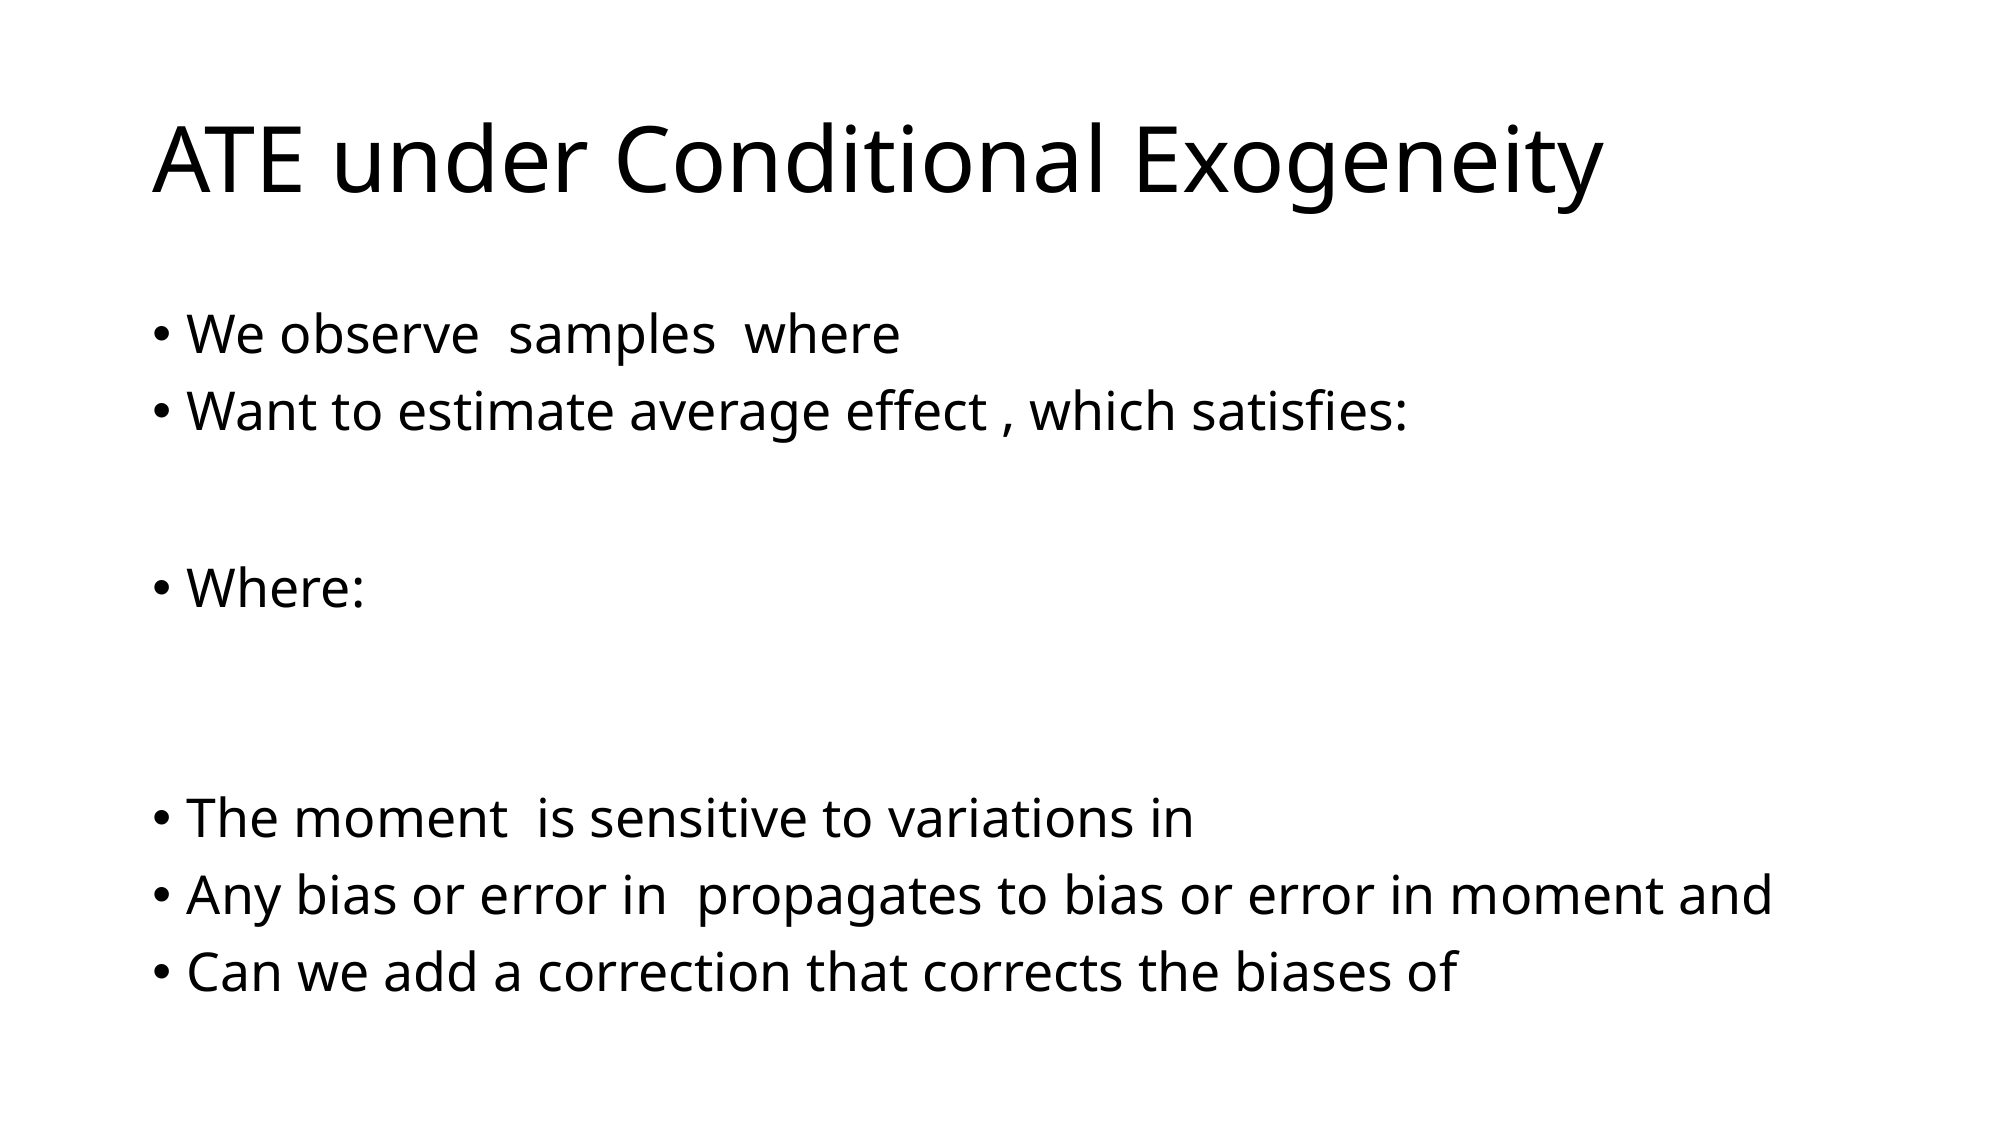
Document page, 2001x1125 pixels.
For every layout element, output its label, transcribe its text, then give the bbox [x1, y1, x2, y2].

title ATE under Conditional Exogeneity [137, 53, 1863, 272]
